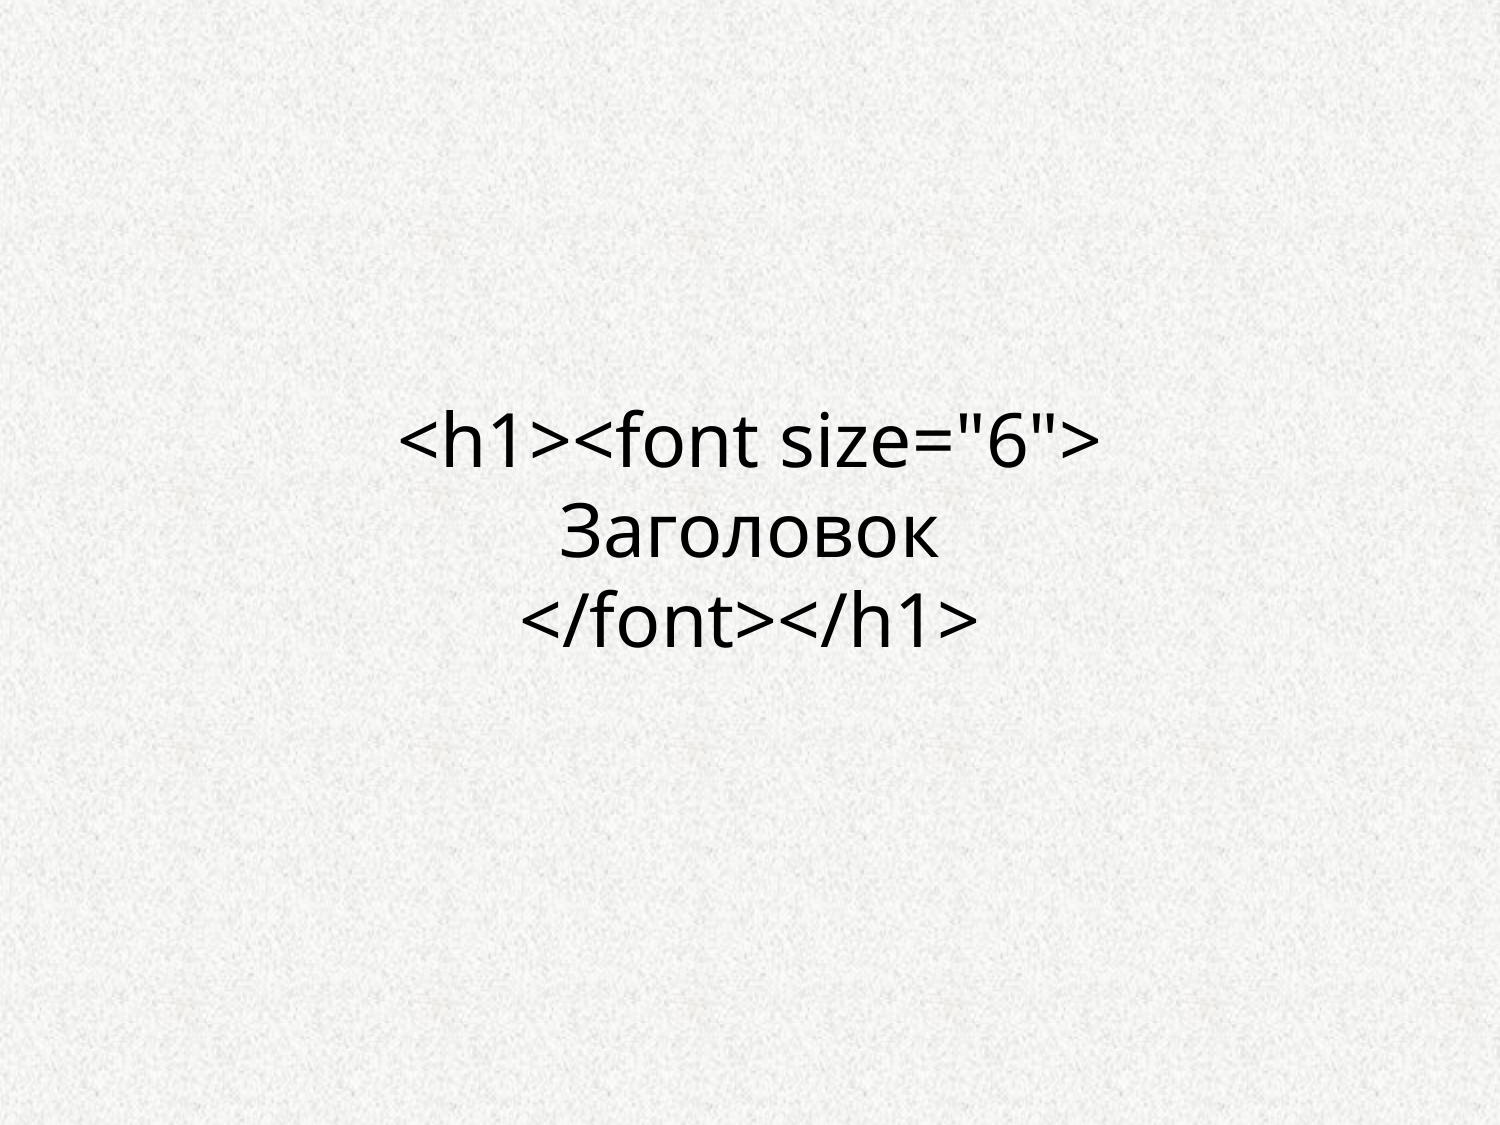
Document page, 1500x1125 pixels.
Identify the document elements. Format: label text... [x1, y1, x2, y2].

text_box <h1><font size="6"> Заголовок </font></h1> [41, 385, 1459, 670]
